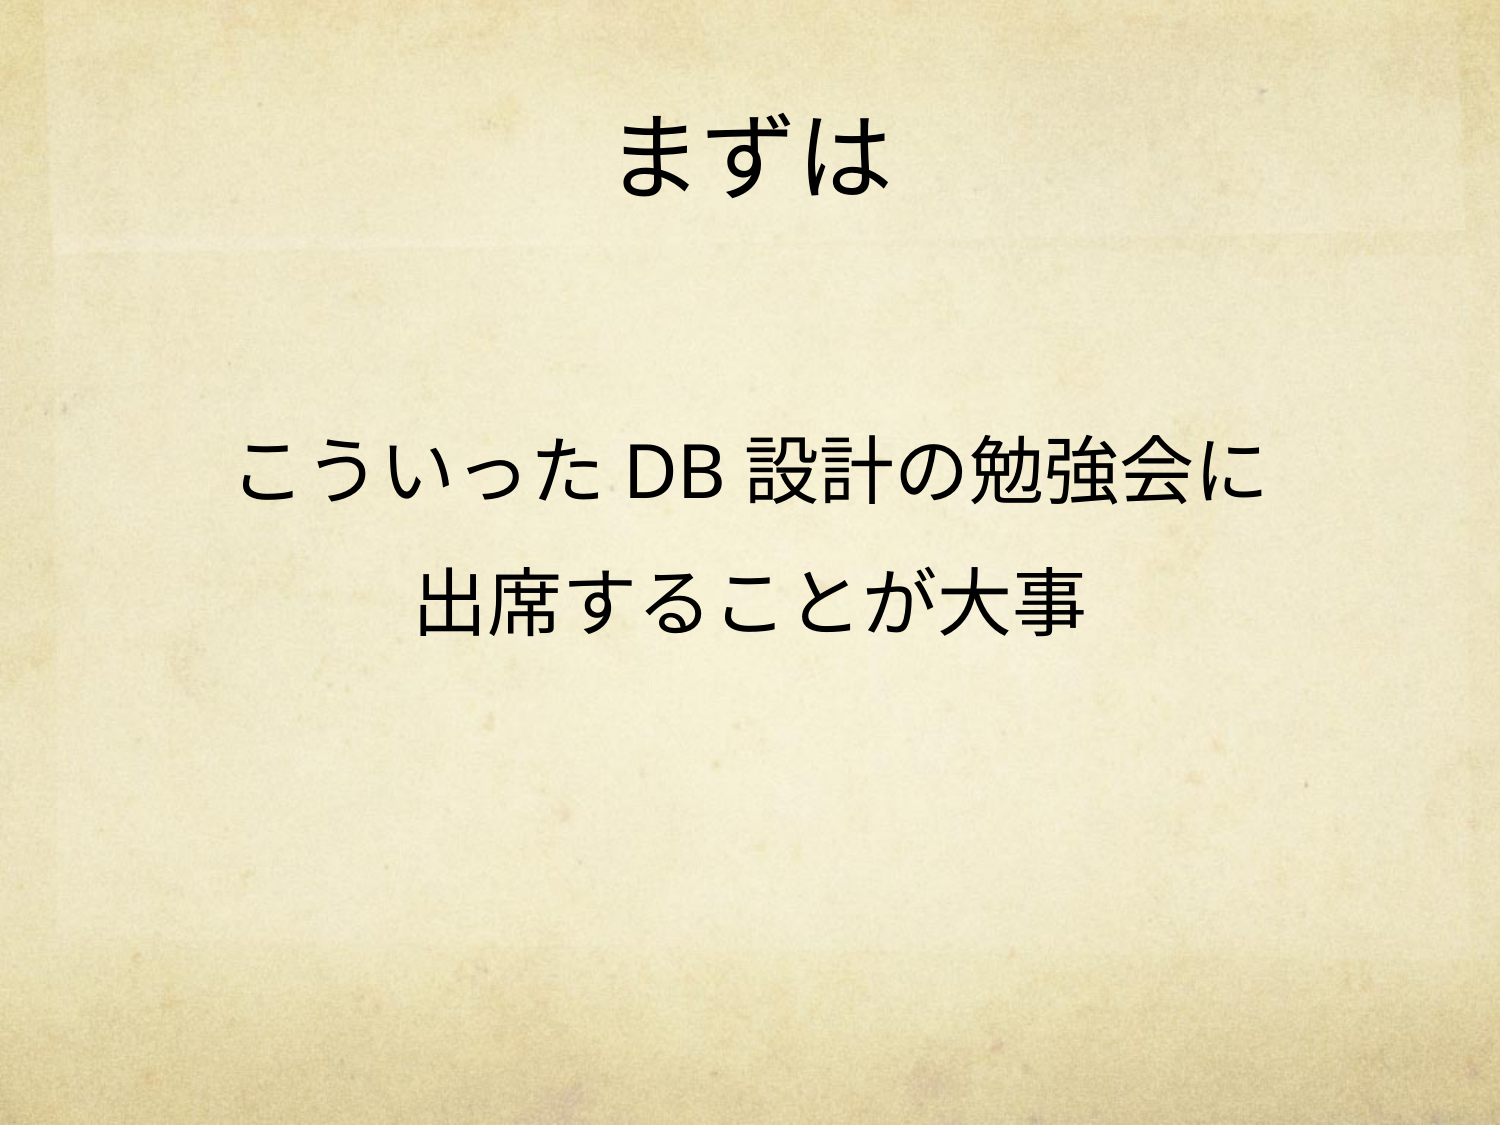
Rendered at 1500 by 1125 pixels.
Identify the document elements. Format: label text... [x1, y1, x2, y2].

title まずは [150, 82, 1350, 225]
list こういったDB設計の勉強会に 出席することが大事 [150, 284, 1350, 950]
picture [0, 0, 1500, 1125]
